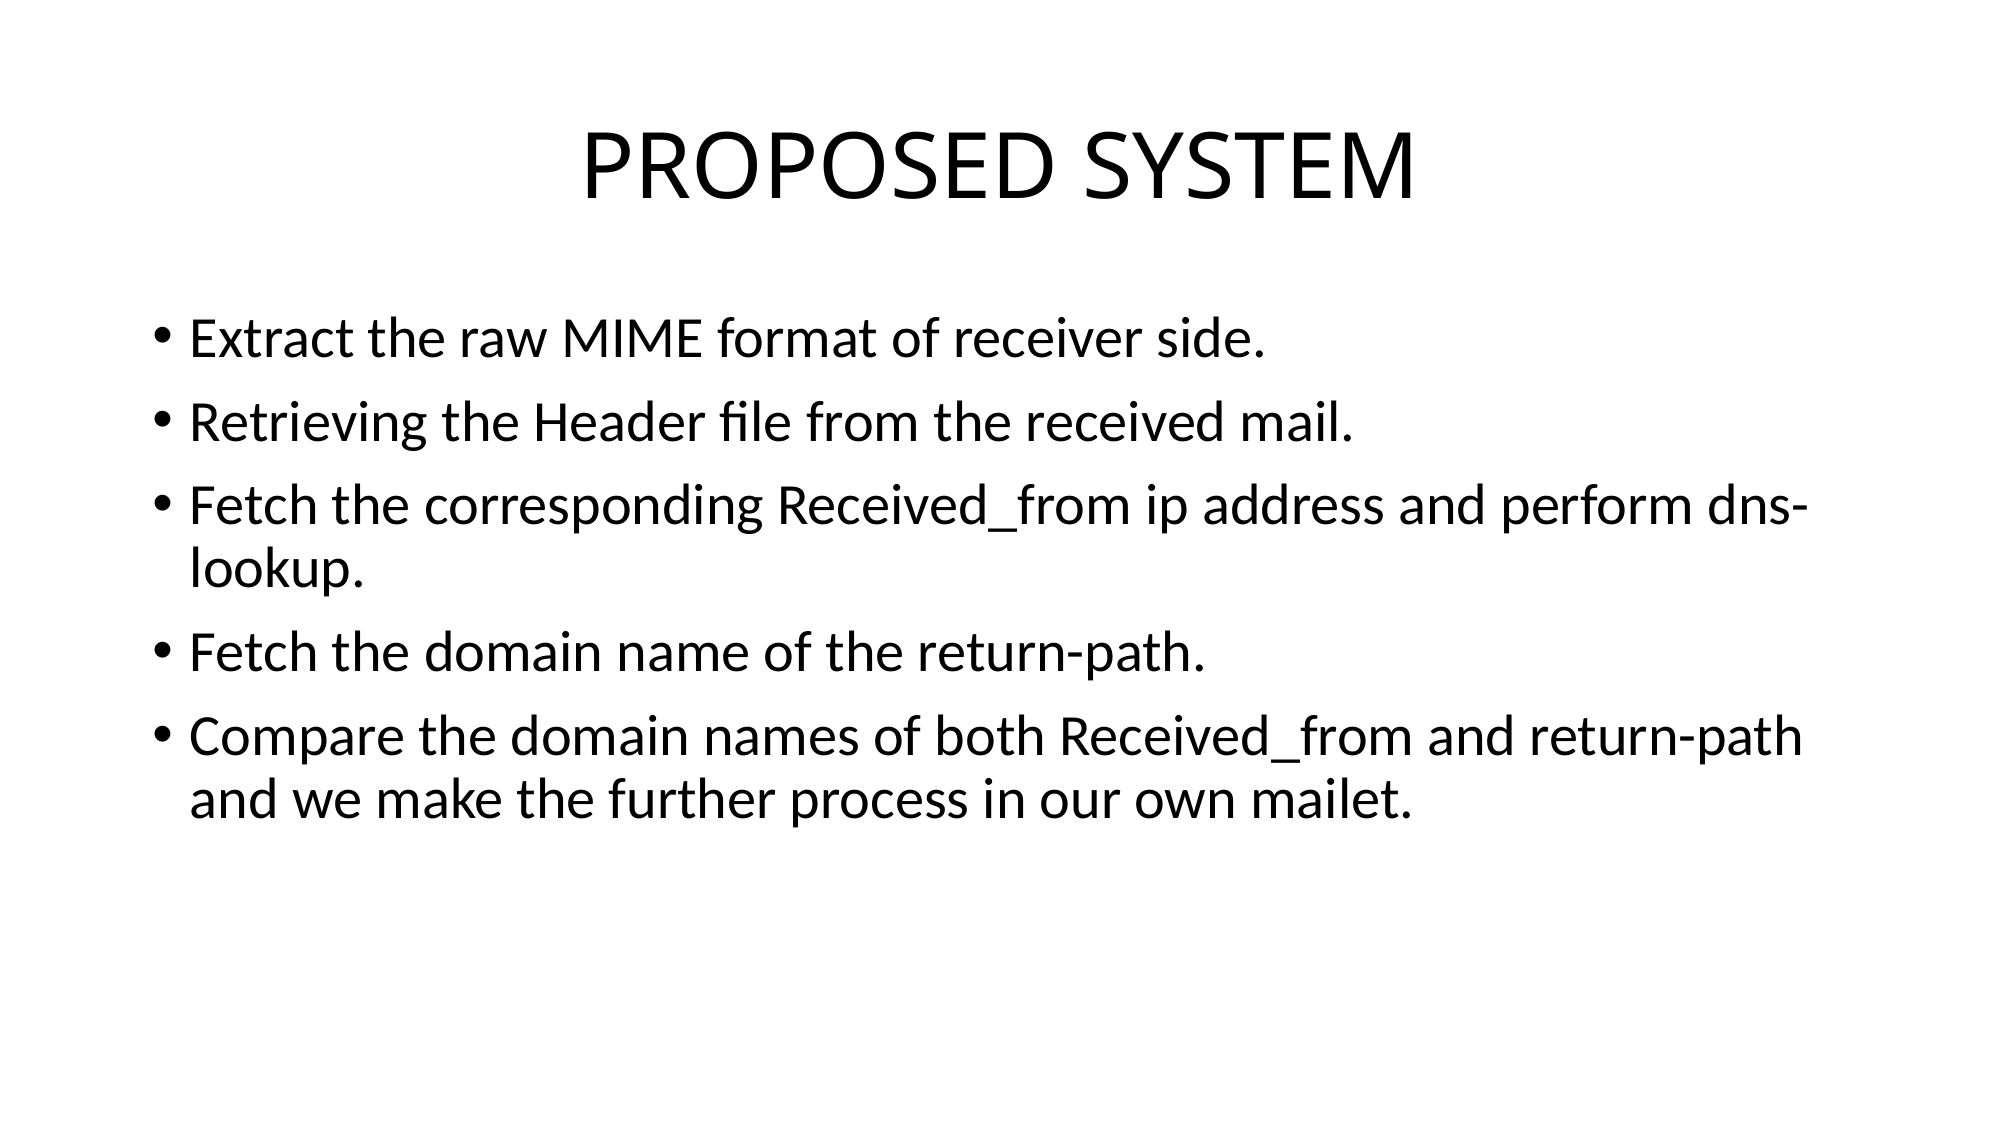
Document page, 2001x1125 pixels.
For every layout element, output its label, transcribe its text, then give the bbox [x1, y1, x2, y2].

title PROPOSED SYSTEM [137, 59, 1863, 278]
list Extract the raw MIME format of receiver side. Retrieving the Header file from the received mail. Fetch the corresponding Received_from ip address and perform dns-lookup. Fetch the domain name of the return-path. Compare the domain names of both Received_from and return-path and we make the further process in our own mailet. [137, 299, 1863, 1014]
